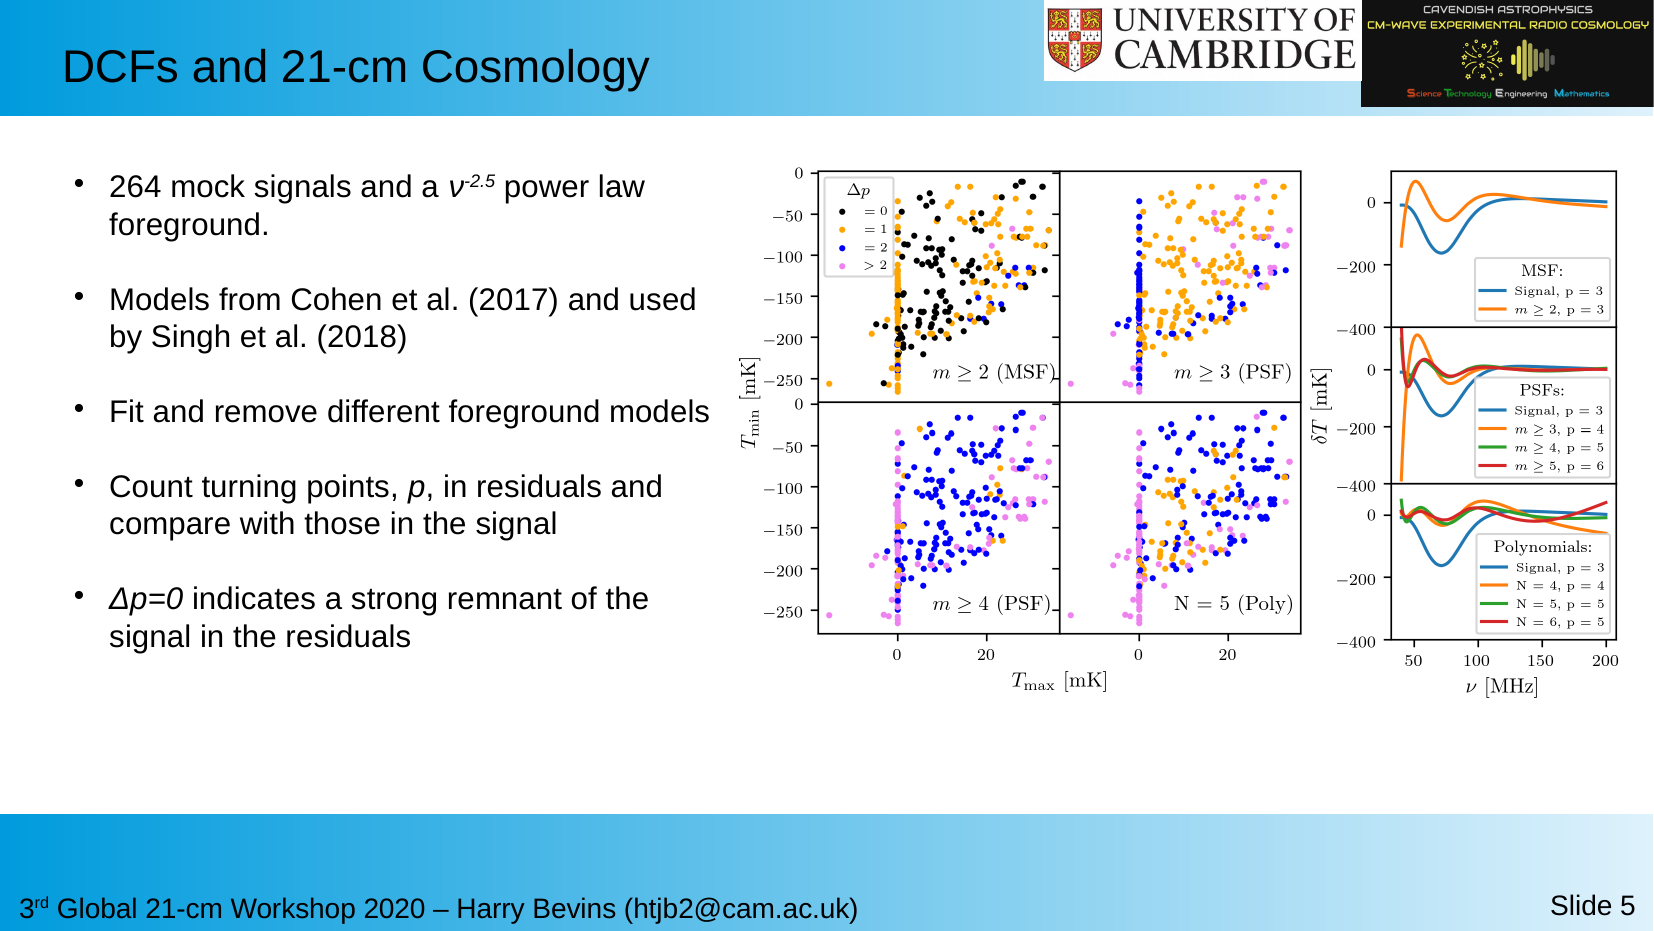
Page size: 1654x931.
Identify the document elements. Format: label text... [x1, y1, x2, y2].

text_box 264 mock signals and a ν-2.5 power law foreground. Models from Cohen et al. (2017) and used by Singh et al. (2018) Fit and remove different foreground models Count turning points, p, in residuals and compare with those in the signal Δp=0 indicates a strong remnant of the signal in the residuals [58, 159, 733, 750]
text_box Slide 5 [1535, 879, 1651, 926]
picture [739, 165, 1619, 698]
text_box DCFs and 21-cm Cosmology [47, 29, 666, 96]
picture [1044, 0, 1654, 107]
text_box 3rd Global 21-cm Workshop 2020 – Harry Bevins (htjb2@cam.ac.uk) [4, 882, 874, 931]
